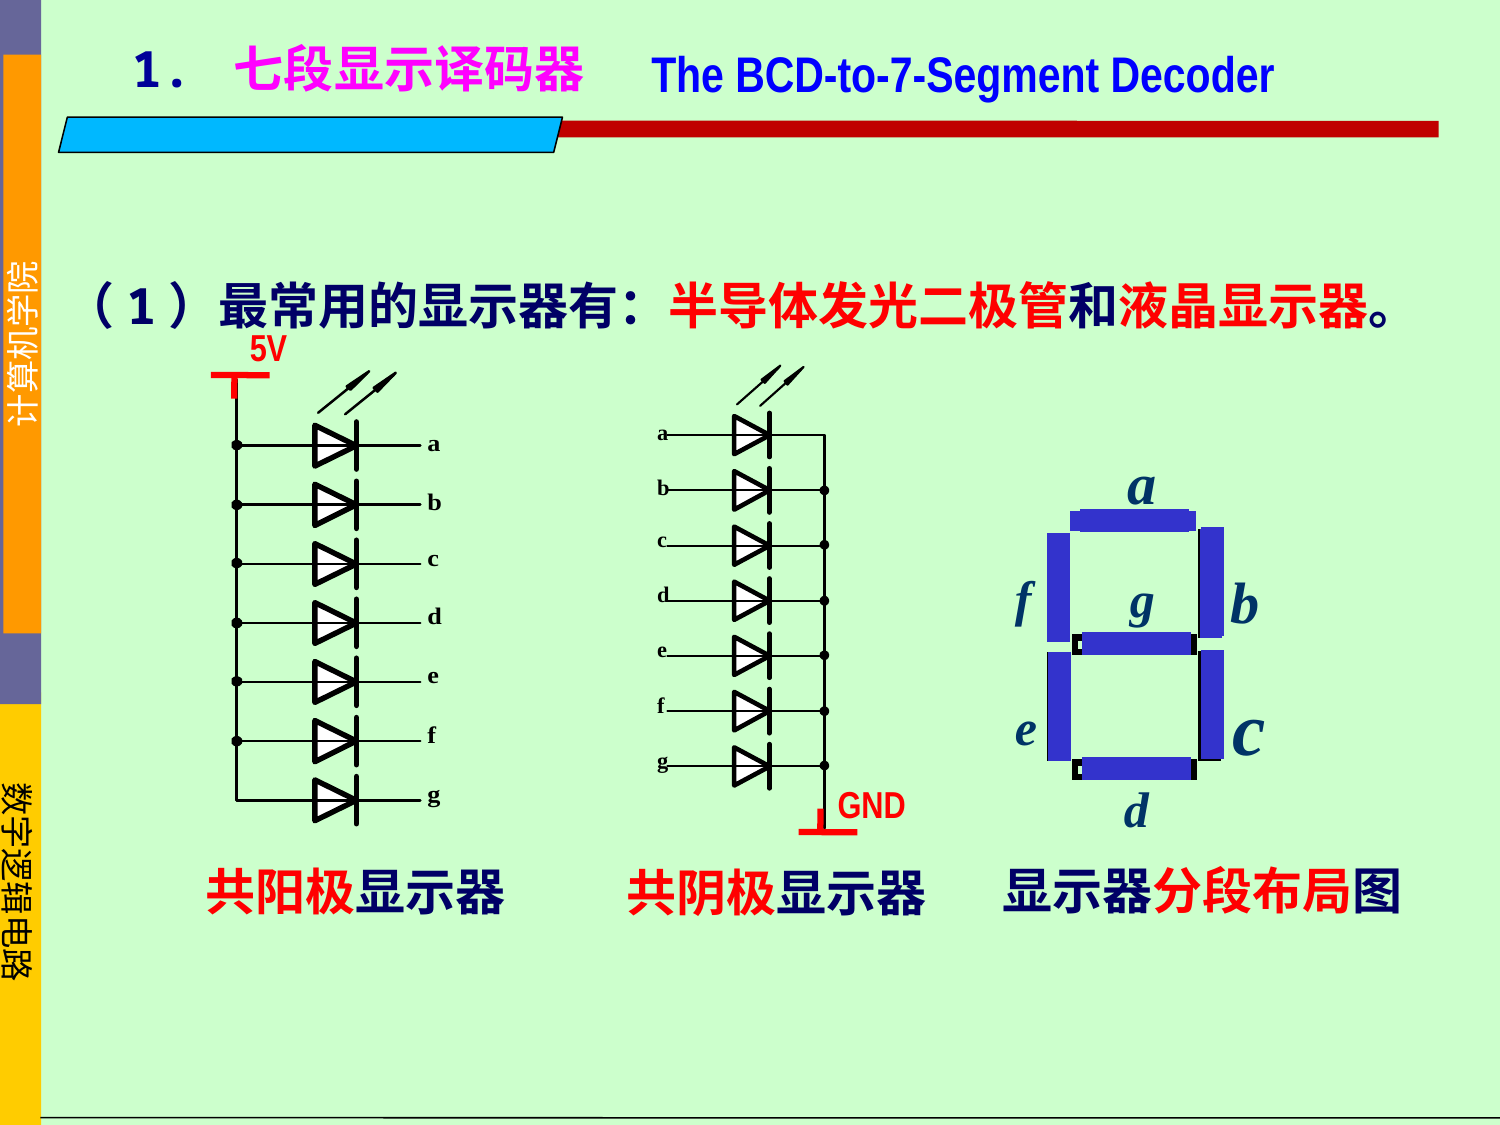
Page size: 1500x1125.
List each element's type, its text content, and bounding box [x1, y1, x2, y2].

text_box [608, 349, 944, 930]
text_box 5V [234, 316, 303, 336]
text_box （1）最常用的显示器有：半导体发光二极管和液晶显示器。 [49, 267, 1445, 342]
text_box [170, 337, 524, 929]
text_box The BCD-to-7-Segment Decoder [636, 35, 1290, 110]
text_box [985, 438, 1419, 928]
text_box 1. 七段显示译码器 [117, 23, 671, 111]
